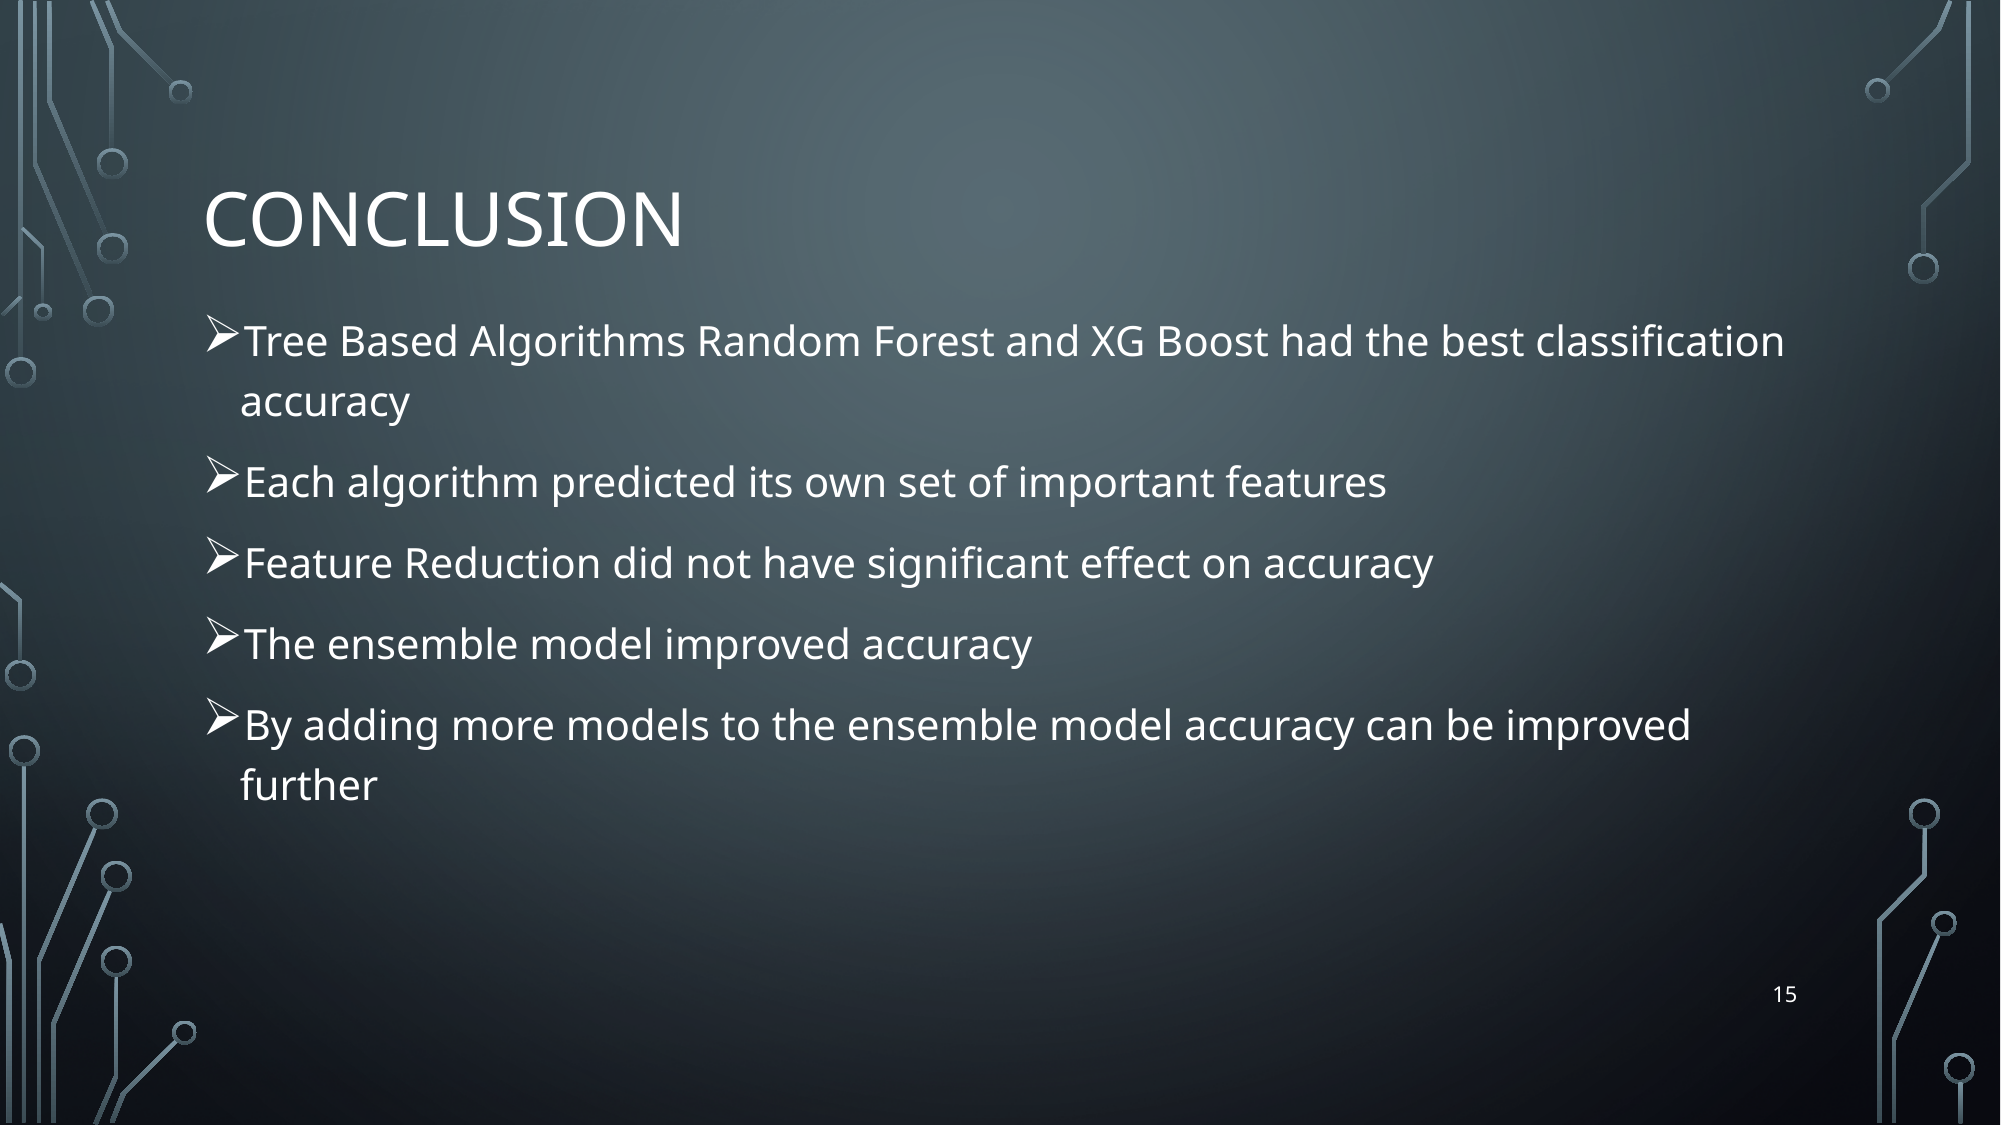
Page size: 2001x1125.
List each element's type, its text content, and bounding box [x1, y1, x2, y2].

list Tree Based Algorithms Random Forest and XG Boost had the best classification accuracy Each algorithm predicted its own set of important features Feature Reduction did not have significant effect on accuracy The ensemble model improved accuracy By adding more models to the ensemble model accuracy can be improved further [187, 297, 1813, 950]
slide_number 15 [1685, 965, 1813, 1025]
title Conclusion [187, 101, 1813, 297]
